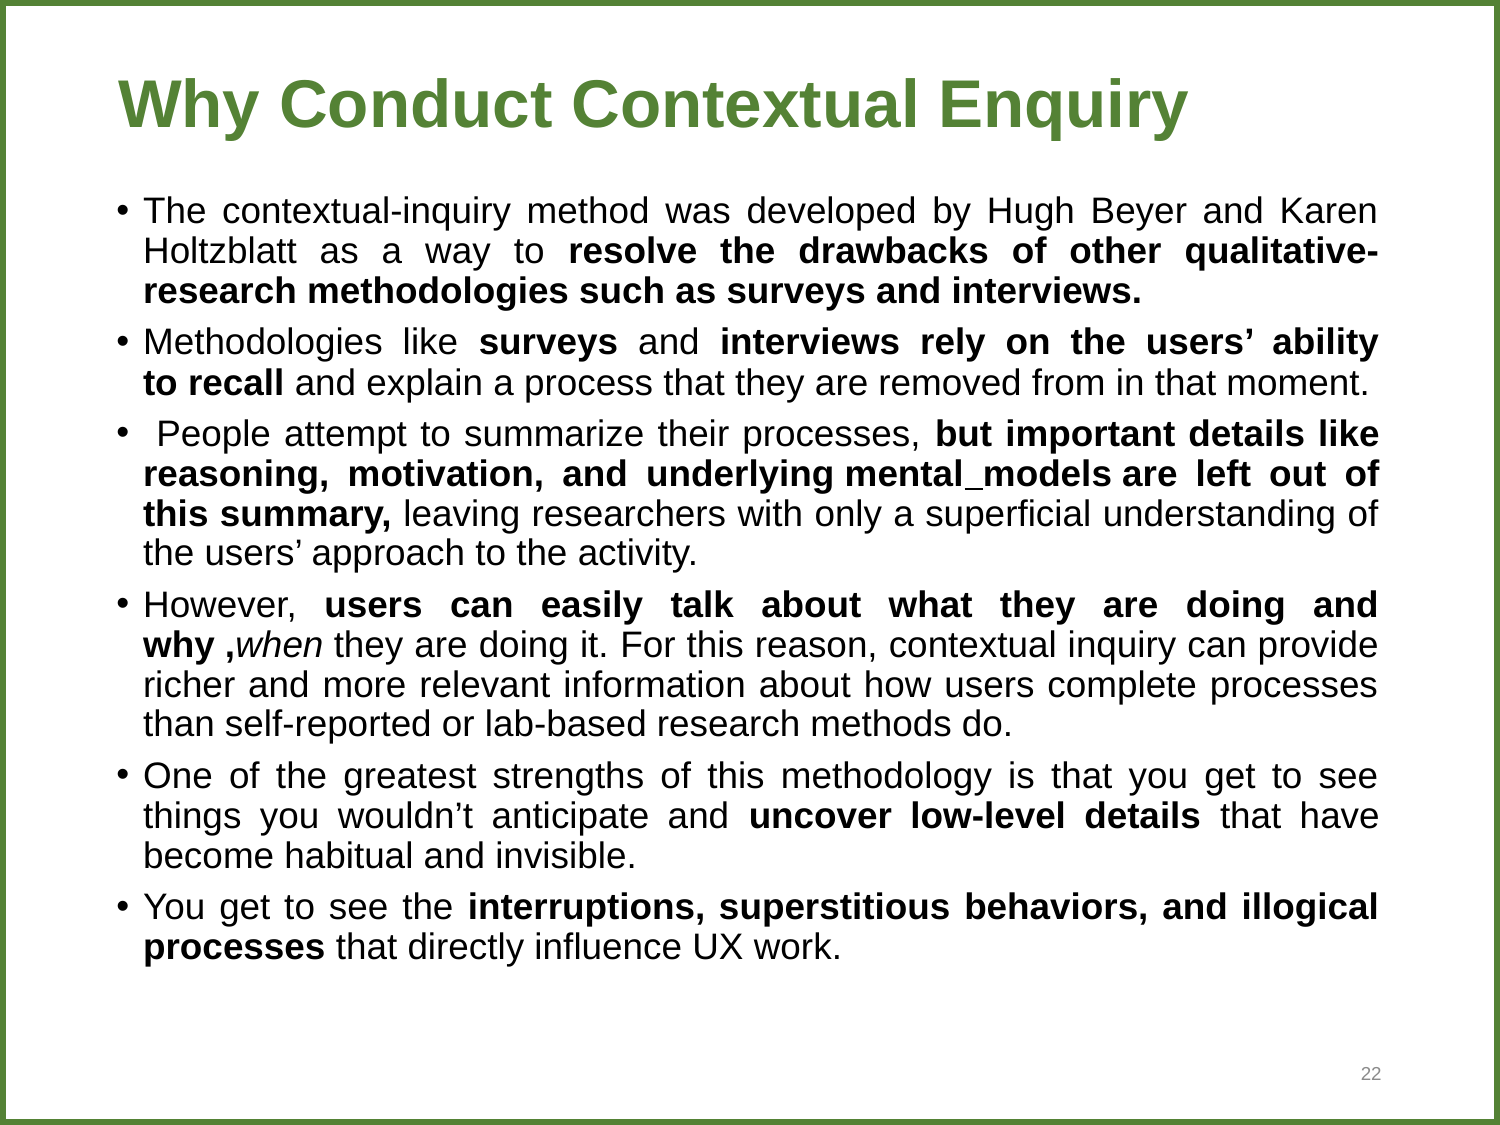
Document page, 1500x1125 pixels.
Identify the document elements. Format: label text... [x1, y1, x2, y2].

list ﻿The contextual-inquiry method was developed by Hugh Beyer and Karen Holtzblatt as a way to resolve the drawbacks of other qualitative-research methodologies such as surveys and interviews. Methodologies like surveys and interviews rely on the users’ ability to recall and explain a process that they are removed from in that moment. People attempt to summarize their processes, but important details like reasoning, motivation, and underlying mental models are left out of this summary, leaving researchers with only a superficial understanding of the users’ approach to the activity. However, users can easily talk about what they are doing and why ,when they are doing it. ﻿For this reason, contextual inquiry can provide richer and more relevant information about how users complete processes than self-reported or lab-based research methods do. One of the greatest strengths of this methodology is that you get to see things you wouldn’t anticipate and uncover low-level details that have become habitual and invisible. You get to see the interruptions, superstitious behaviors, and illogical processes that directly influence UX work. [101, 184, 1396, 1000]
slide_number 22 [1059, 1042, 1397, 1103]
title Why Conduct Contextual Enquiry [103, 59, 1397, 232]
